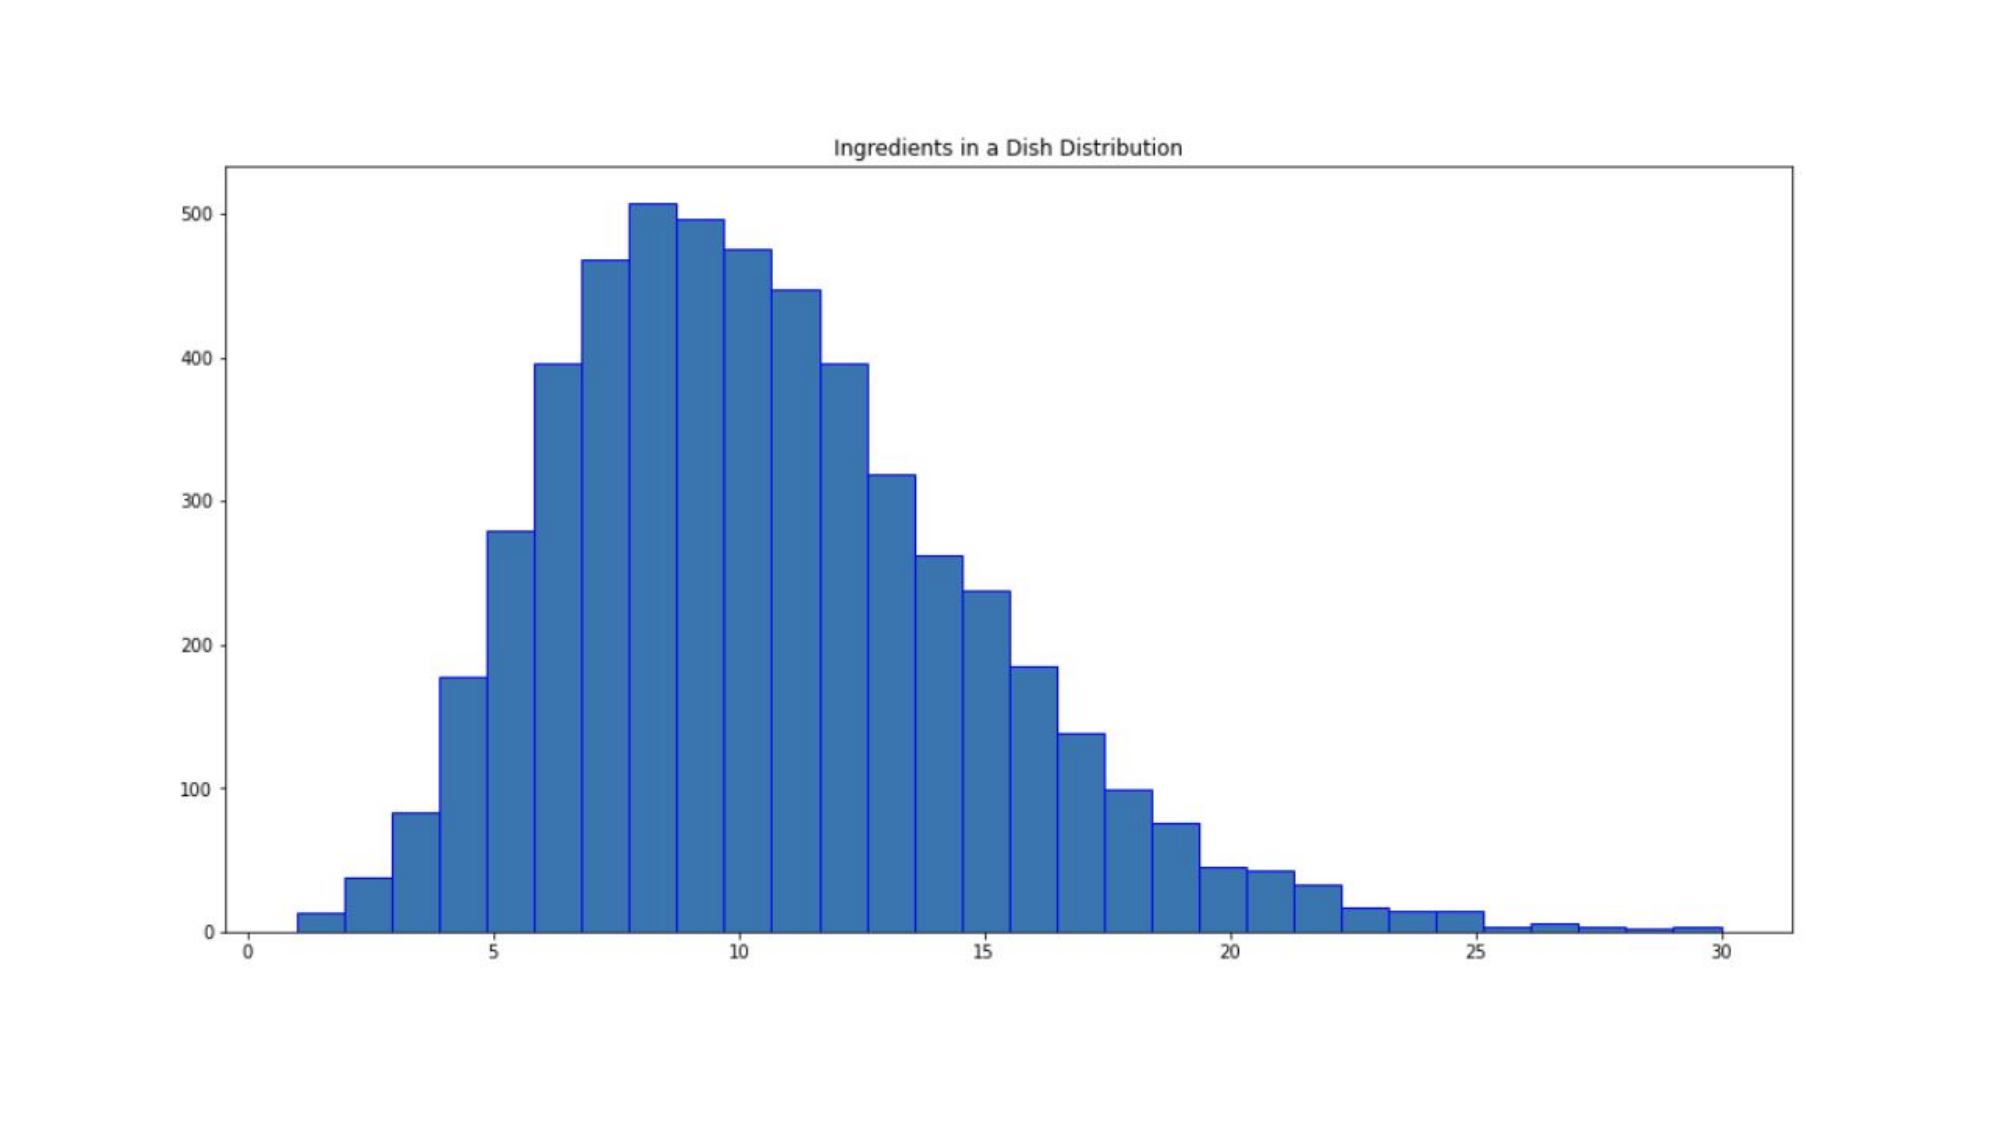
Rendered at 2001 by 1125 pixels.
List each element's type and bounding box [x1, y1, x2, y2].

picture [105, 128, 1895, 997]
